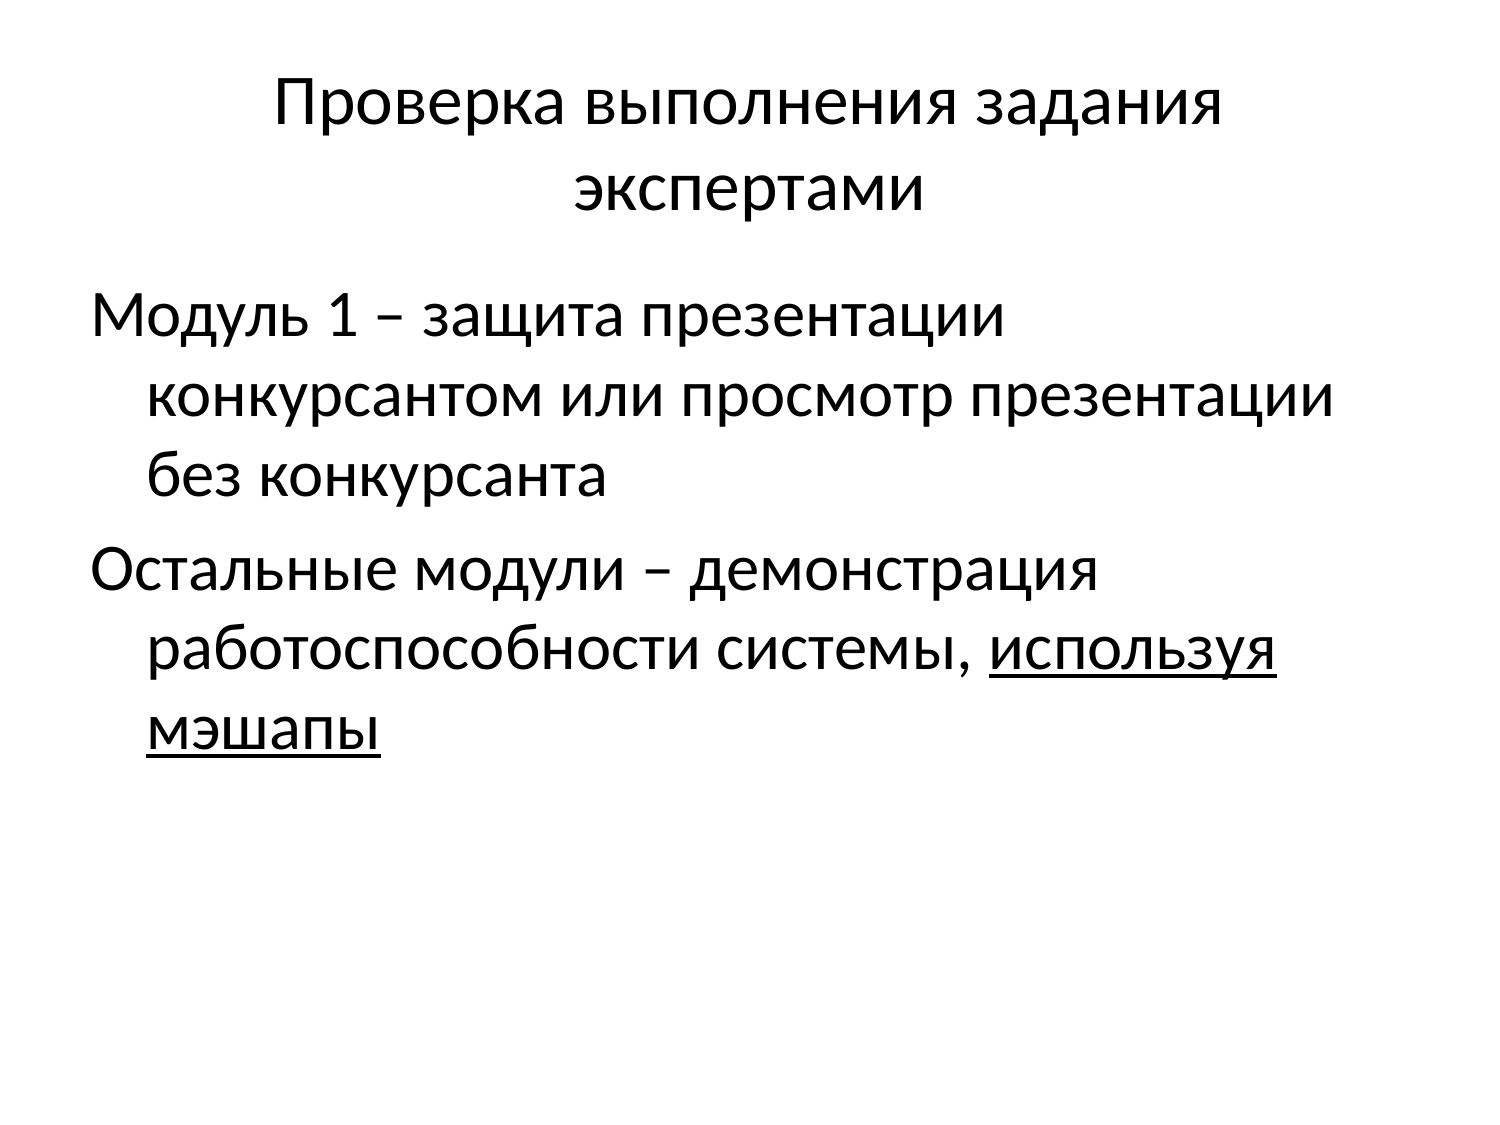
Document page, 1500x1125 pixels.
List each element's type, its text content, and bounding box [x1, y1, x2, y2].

list Модуль 1 – защита презентации конкурсантом или просмотр презентации без конкурсанта Остальные модули – демонстрация работоспособности системы, используя мэшапы [75, 262, 1425, 1005]
title Проверка выполнения задания экспертами [75, 45, 1425, 233]
